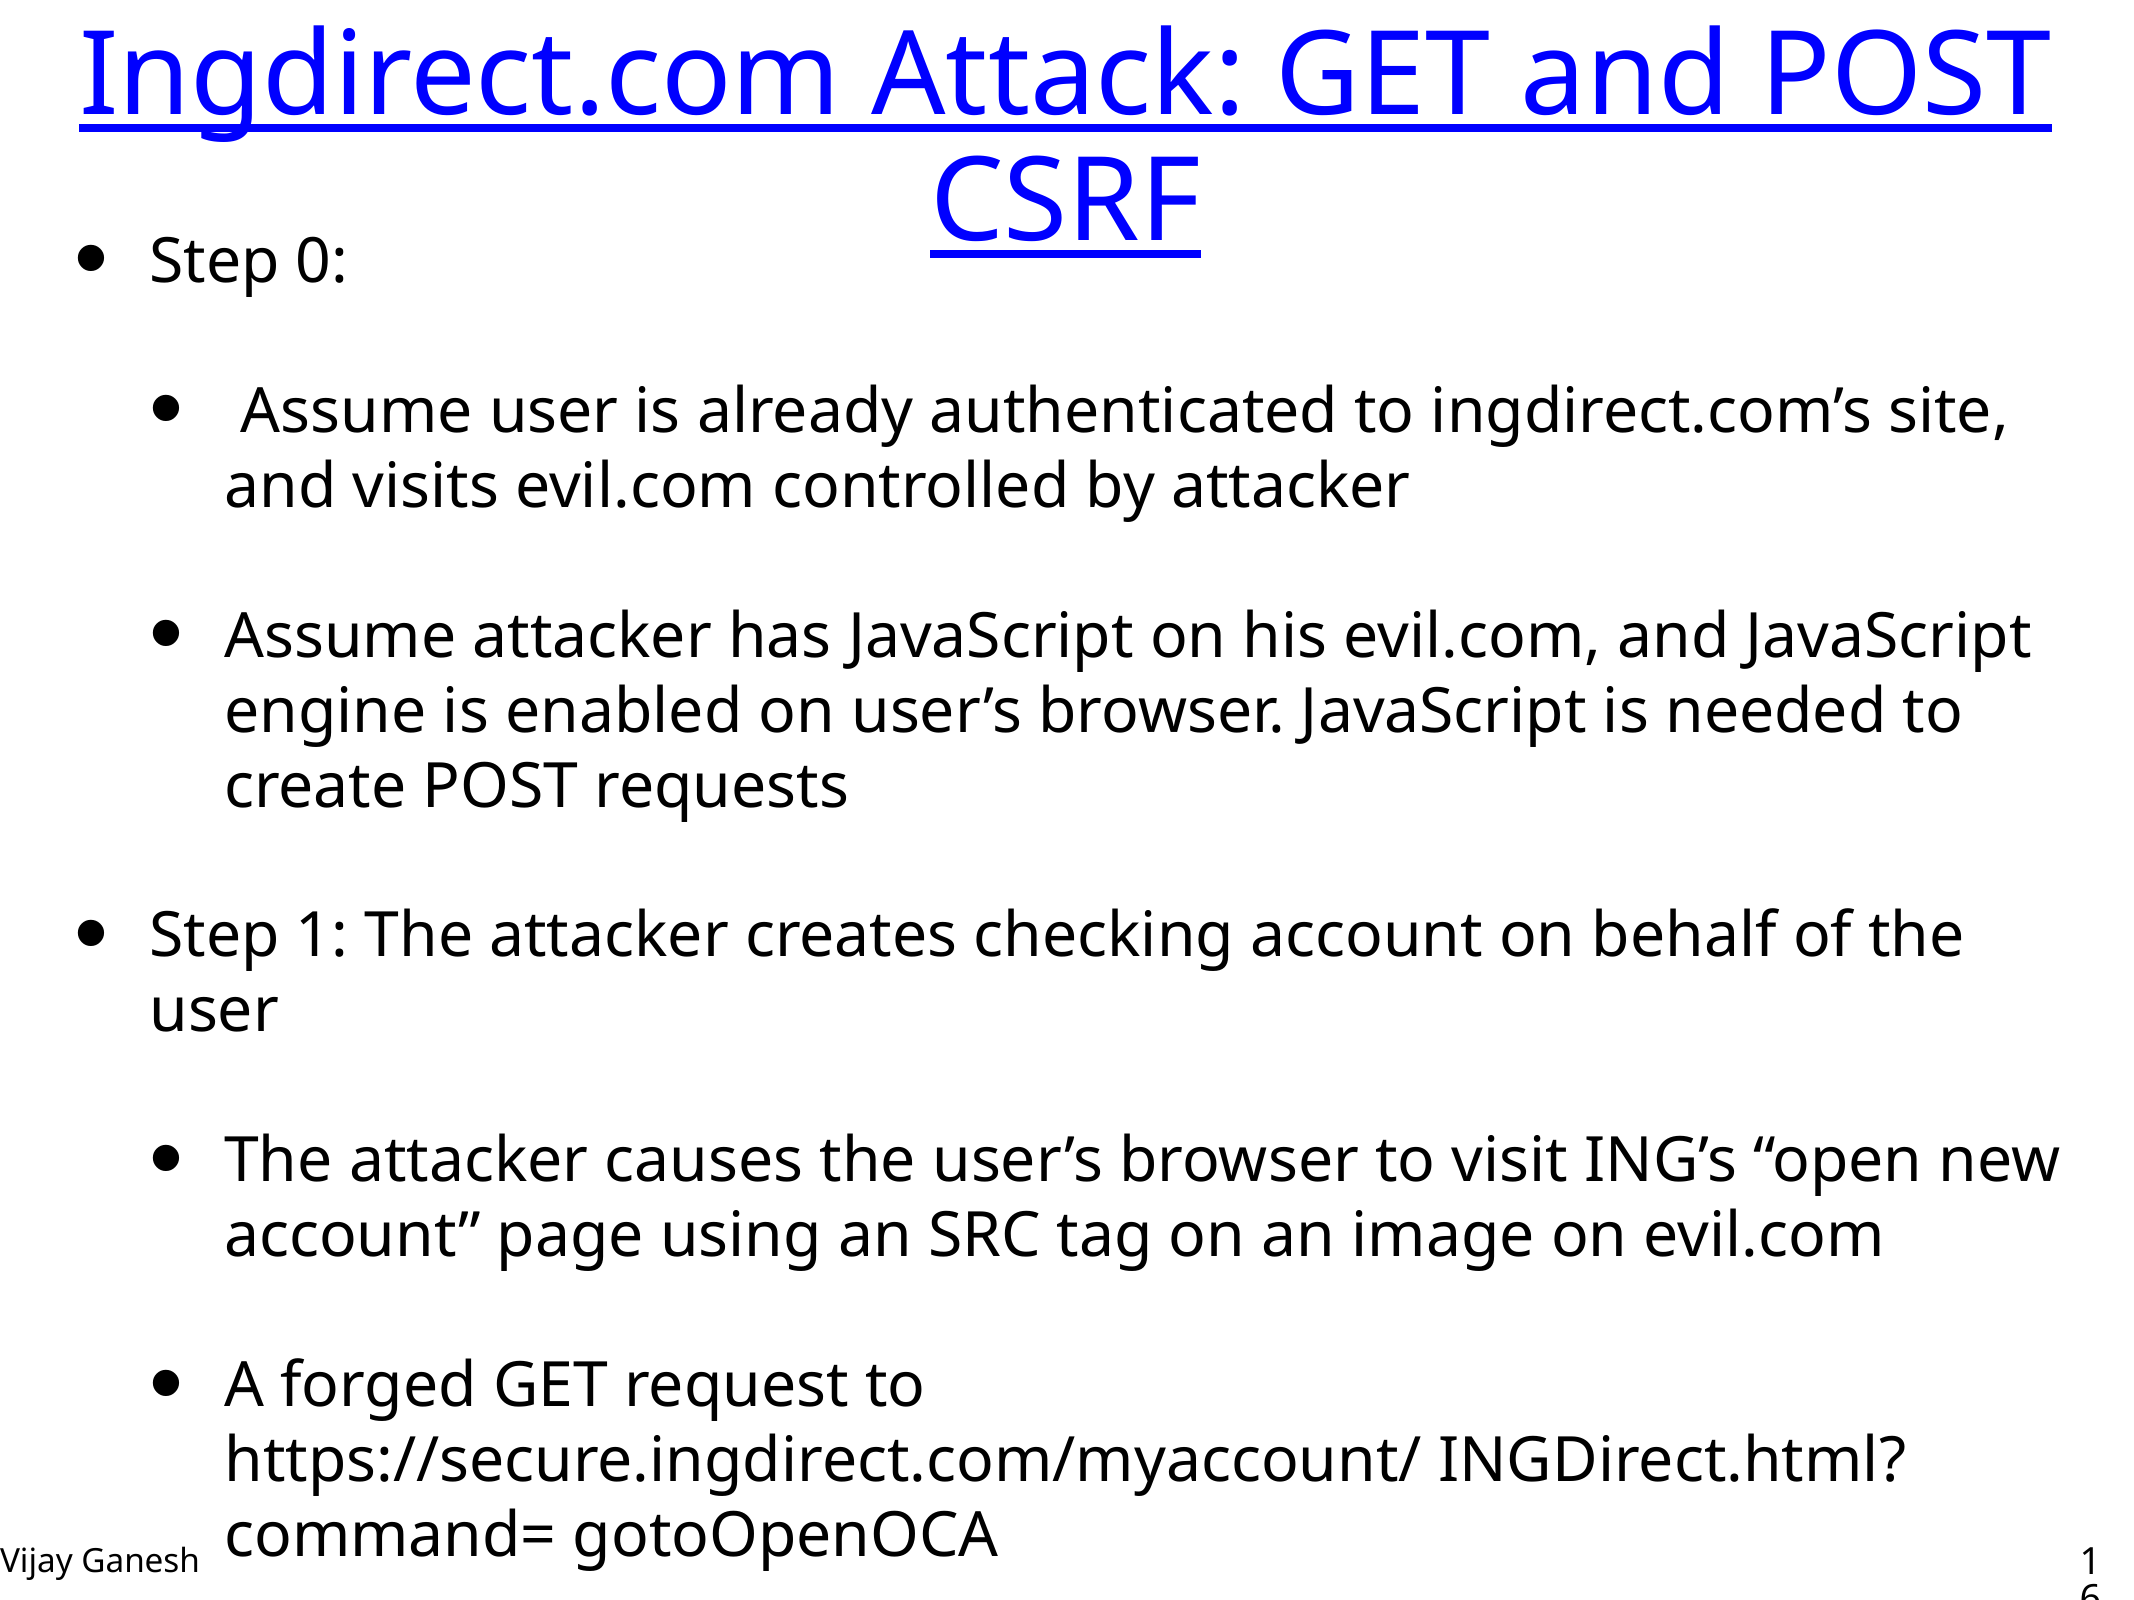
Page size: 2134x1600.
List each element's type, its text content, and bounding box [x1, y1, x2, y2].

title Ingdirect.com Attack: GET and POST CSRF [0, 0, 2134, 281]
slide_number 16 [2064, 1529, 2121, 1590]
text_box Step 0: Assume user is already authenticated to ingdirect.com’s site, and visits evil.com controlled by attacker Assume attacker has JavaScript on his evil.com, and JavaScript engine is enabled on user’s browser. JavaScript is needed to create POST requests Step 1: The attacker creates checking account on behalf of the user The attacker causes the user’s browser to visit ING’s “open new account” page using an SRC tag on an image on evil.com A forged GET request to https://secure.ingdirect.com/myaccount/ INGDirect.html?command= gotoOpenOCA [74, 315, 2083, 1474]
